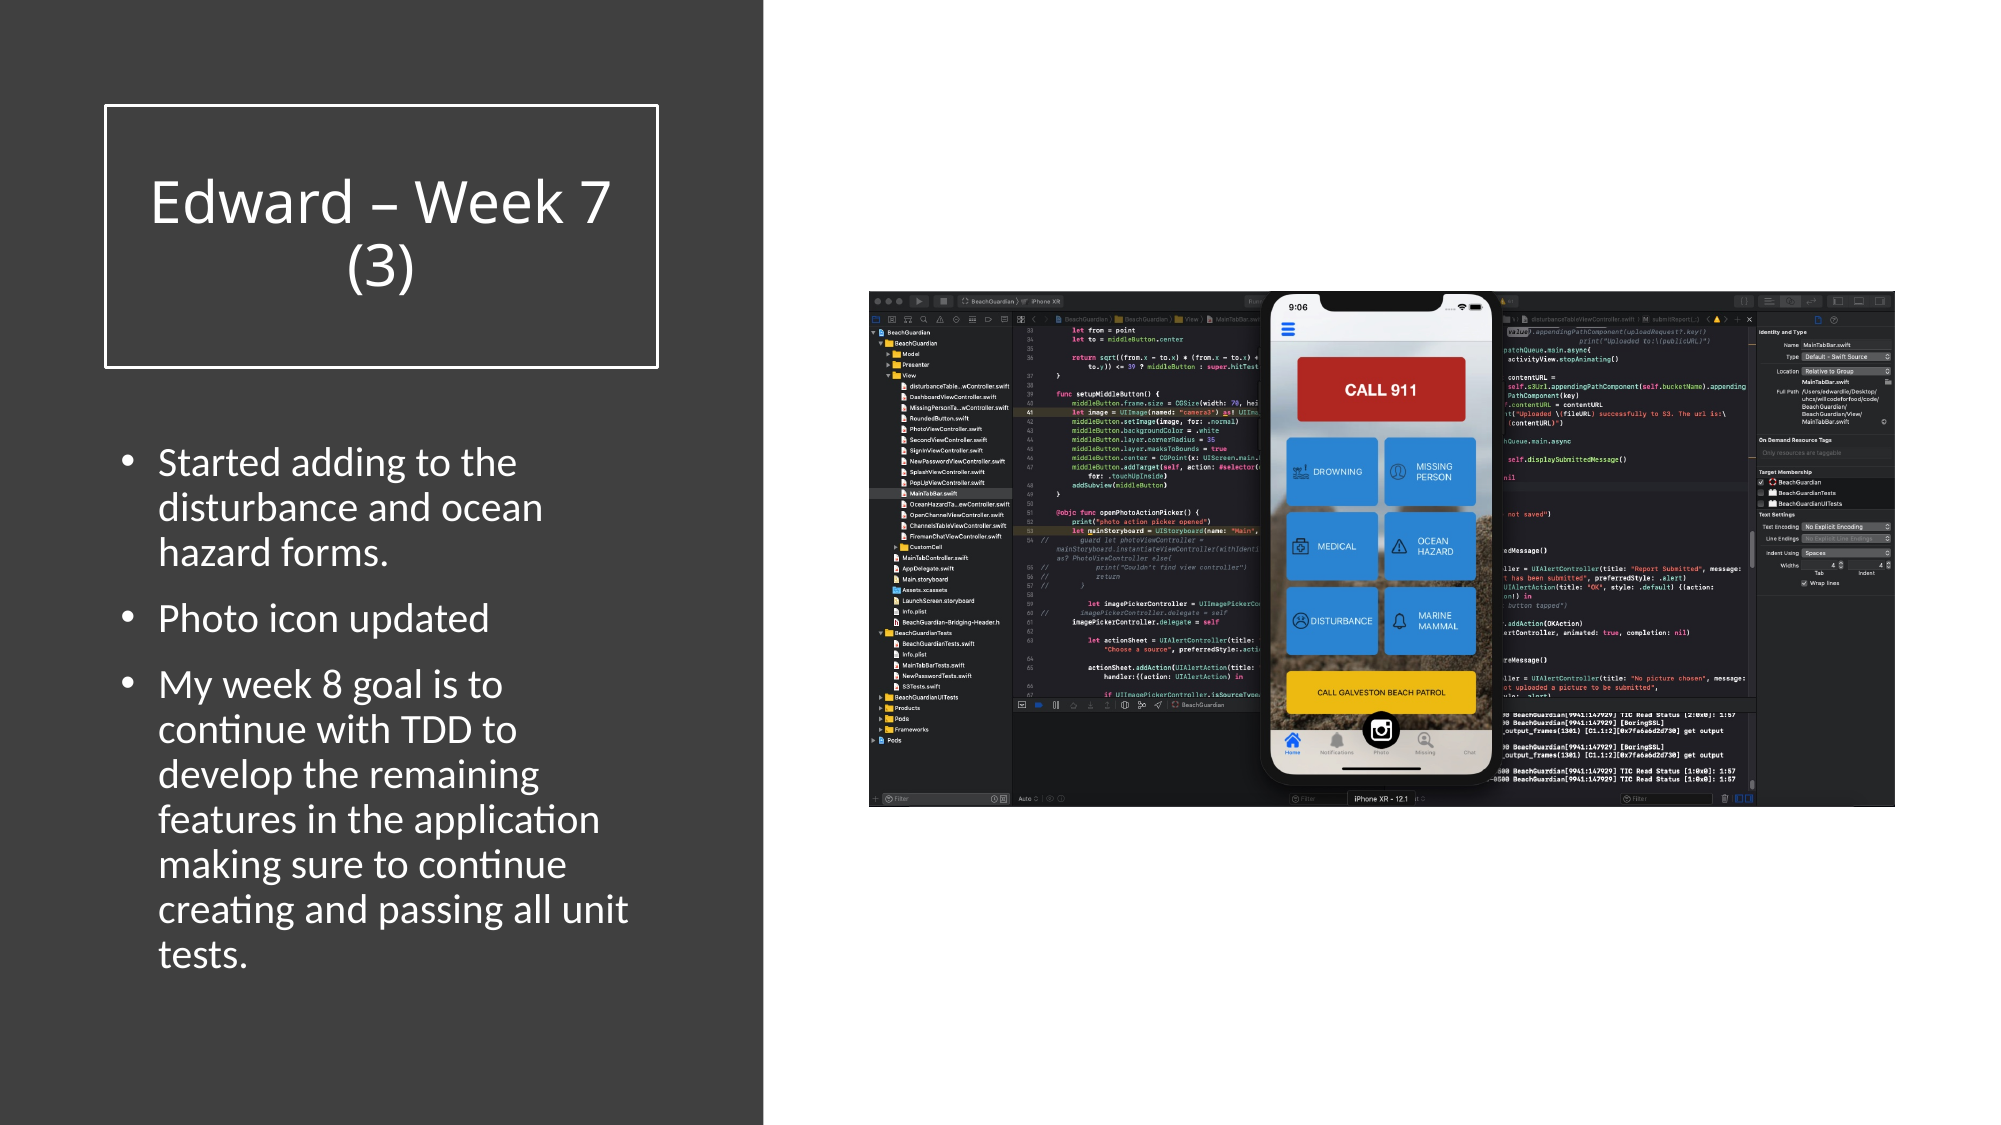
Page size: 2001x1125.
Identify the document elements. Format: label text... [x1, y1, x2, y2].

list Started adding to the disturbance and ocean hazard forms. Photo icon updated My week 8 goal is to continue with TDD to develop the remaining features in the application making sure to continue creating and passing all unit tests. [105, 432, 658, 994]
text_box [0, 0, 764, 1125]
title Edward – Week 7 (3) [105, 105, 658, 368]
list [869, 291, 1895, 807]
